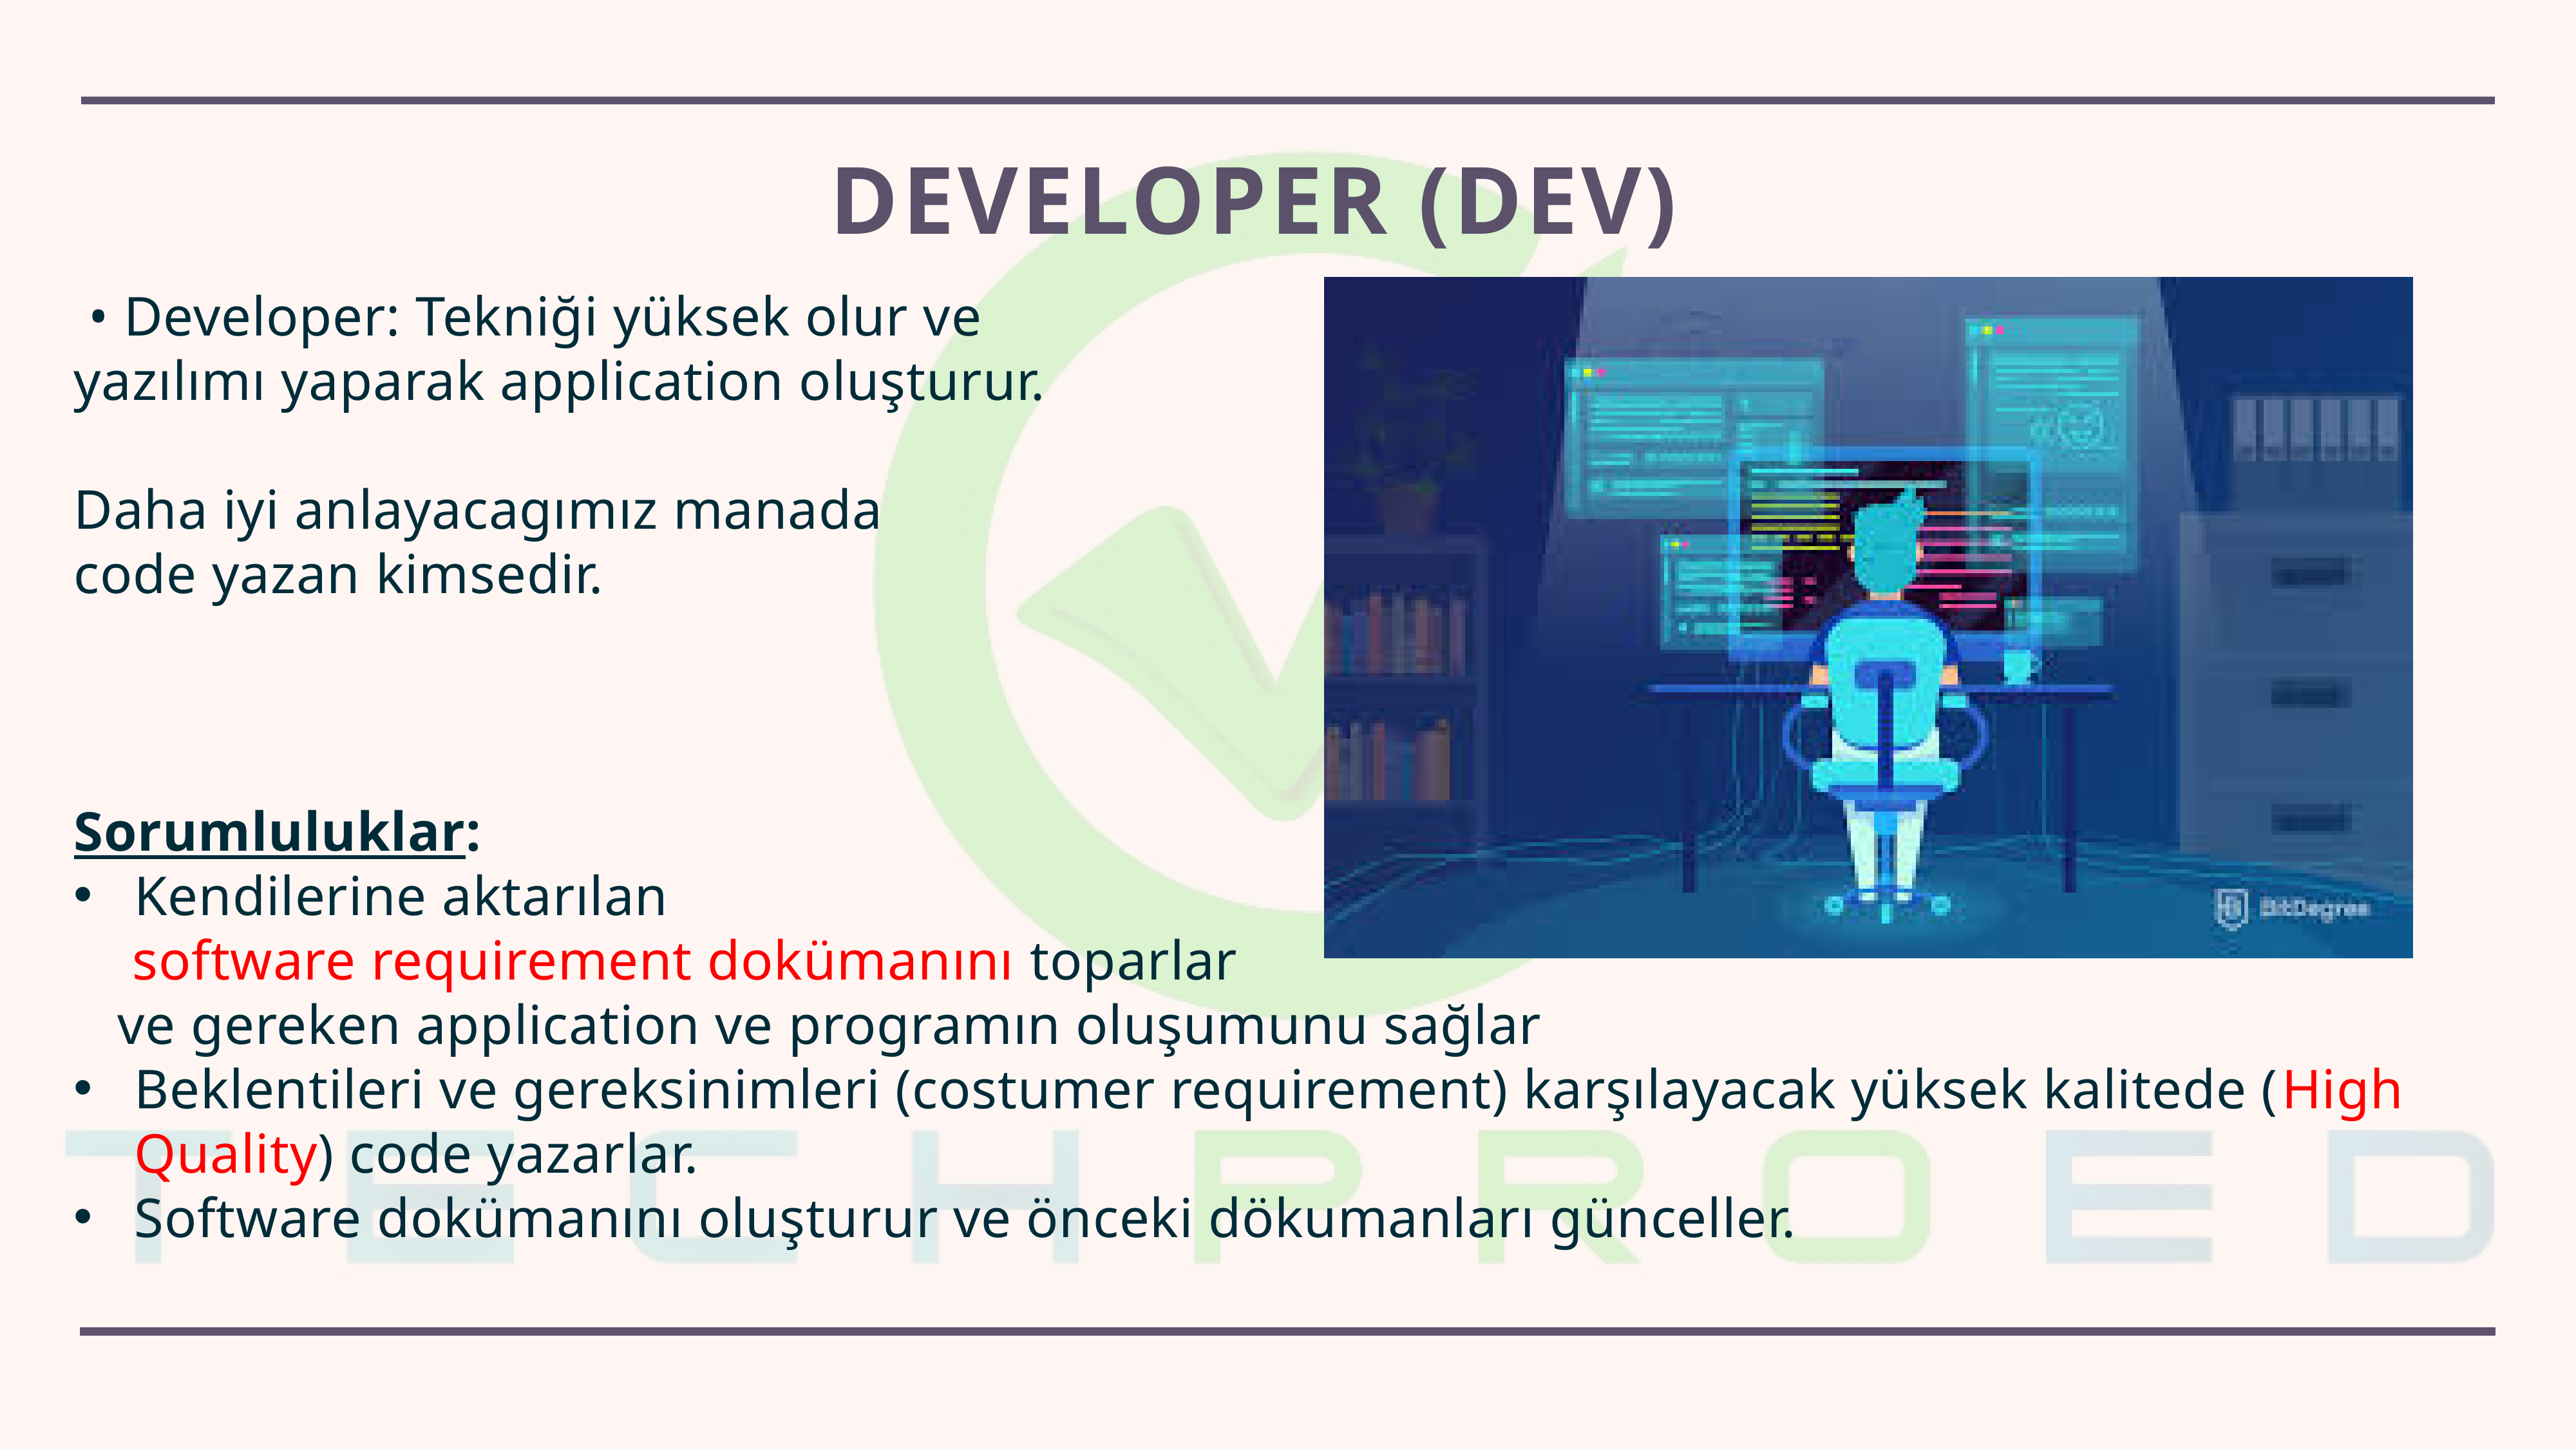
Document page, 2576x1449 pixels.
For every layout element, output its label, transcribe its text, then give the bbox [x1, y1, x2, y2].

title DEVELOPER (DEV) [439, 147, 2098, 260]
text_box • Developer: Tekniği yüksek olur ve yazılımı yaparak application oluşturur. Daha iyi anlayacagımız manada code yazan kimsedir. Sorumluluklar: Kendilerine aktarılan software requirement dokümanını toparlar ve gereken application ve programın oluşumunu sağlar Beklentileri ve gereksinimleri (costumer requirement) karşılayacak yüksek kalitede (High Quality) code yazarlar. Software dokümanını oluşturur ve önceki dökumanları günceller. [64, 277, 2499, 1253]
picture [1323, 277, 2413, 958]
